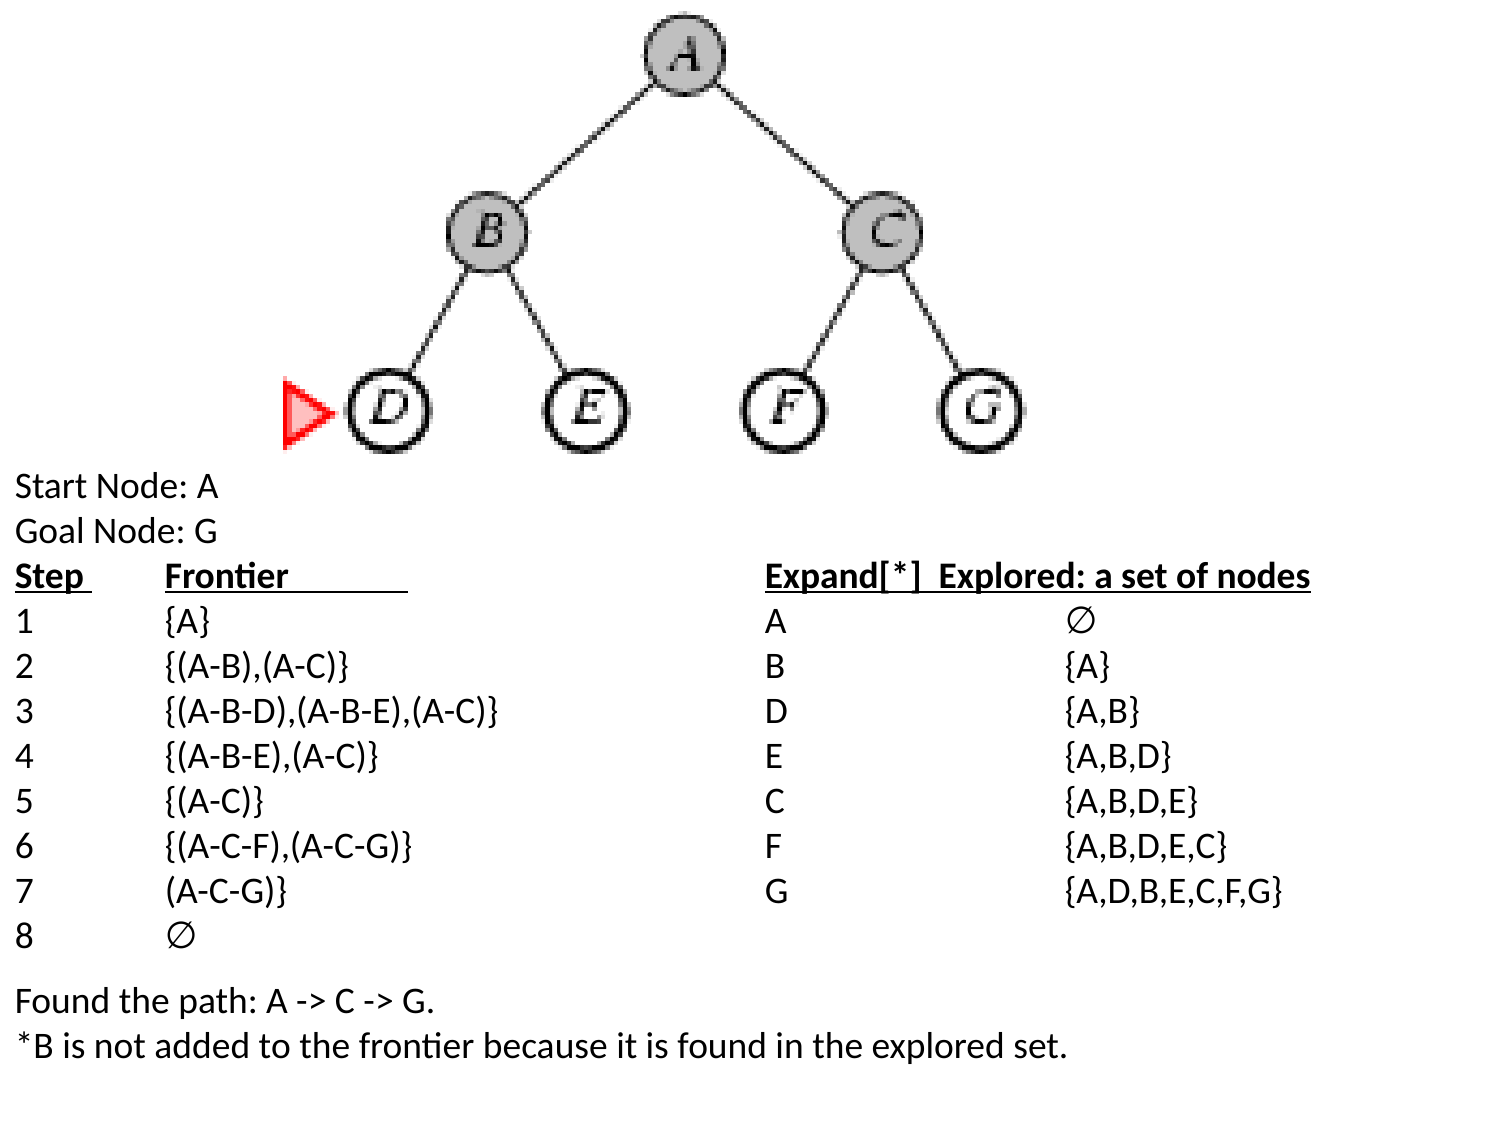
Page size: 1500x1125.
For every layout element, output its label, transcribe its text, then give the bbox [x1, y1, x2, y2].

text_box Start Node: A Goal Node: G Step Frontier Expand[*] Explored: a set of nodes 1 {A} A ∅ 2 {(A-B),(A-C)} B {A} 3 {(A-B-D),(A-B-E),(A-C)} D {A,B} 4 {(A-B-E),(A-C)} E {A,B,D} 5 {(A-C)} C {A,B,D,E} 6 {(A-C-F),(A-C-G)} F {A,B,D,E,C} 7 (A-C-G)} G {A,D,B,E,C,F,G} 8 ∅ Found the path: A -> C -> G. *B is not added to the frontier because it is found in the explored set. [0, 453, 1500, 1119]
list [274, 11, 1027, 463]
